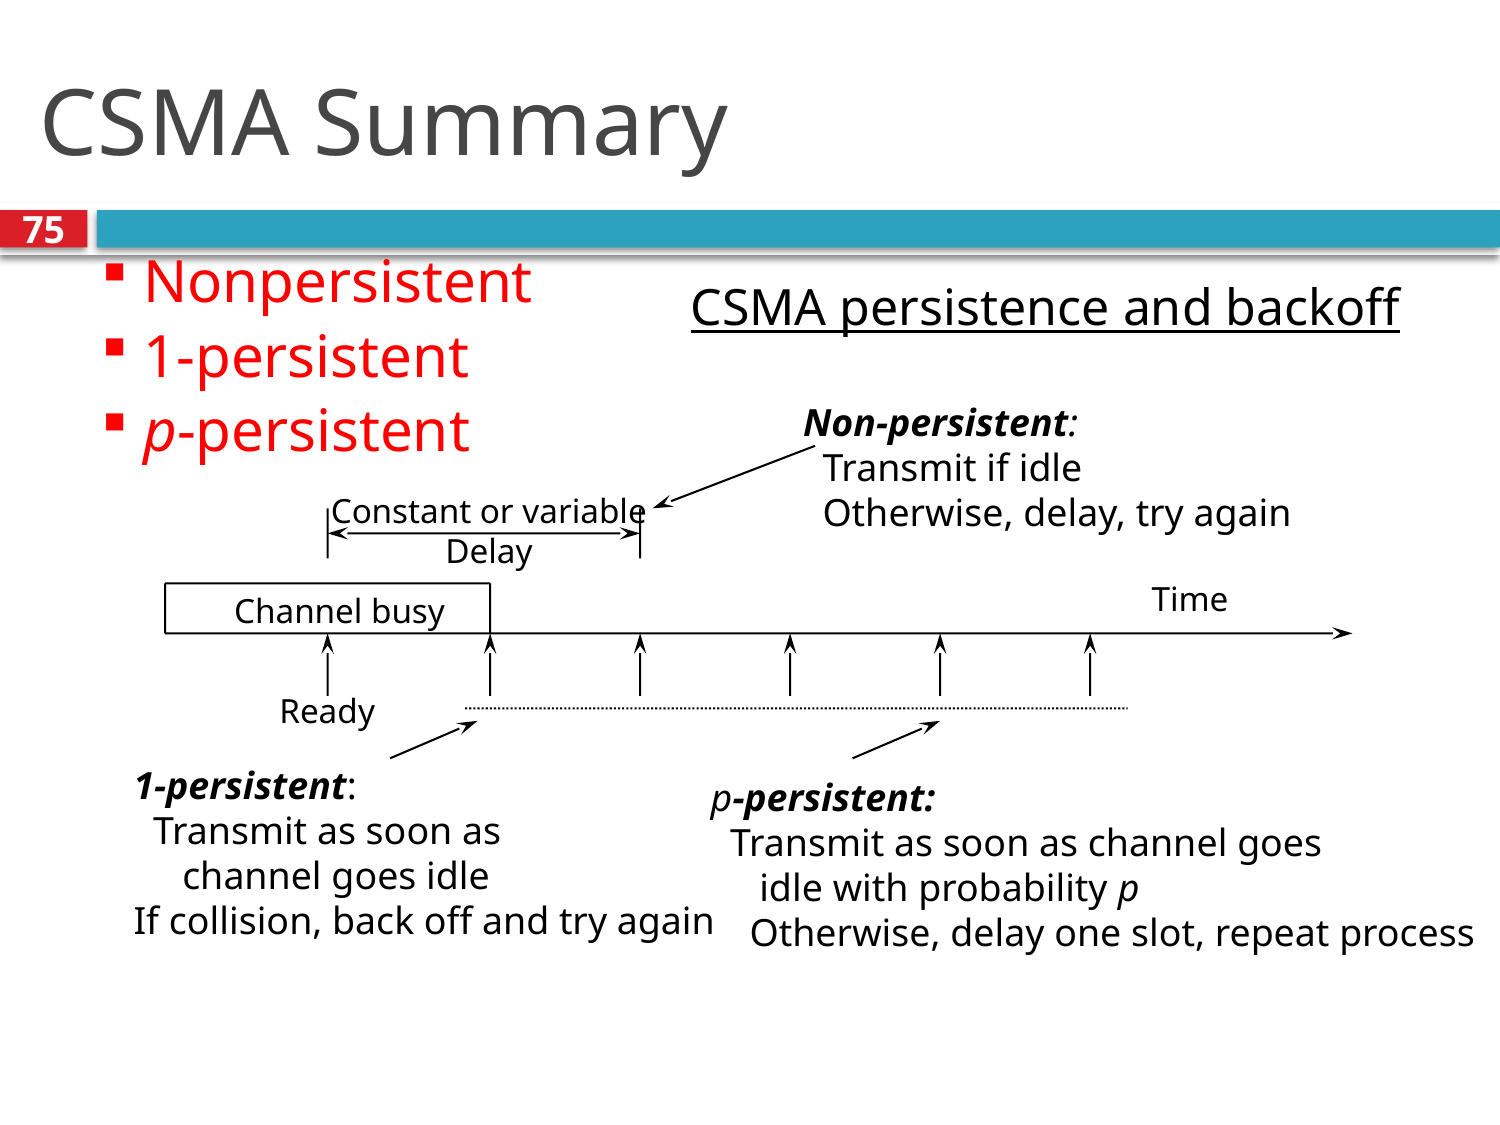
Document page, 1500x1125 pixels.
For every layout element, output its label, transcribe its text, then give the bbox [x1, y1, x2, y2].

title CSMA Summary [24, 37, 1475, 200]
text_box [119, 244, 1475, 963]
slide_number 75 [0, 206, 88, 257]
